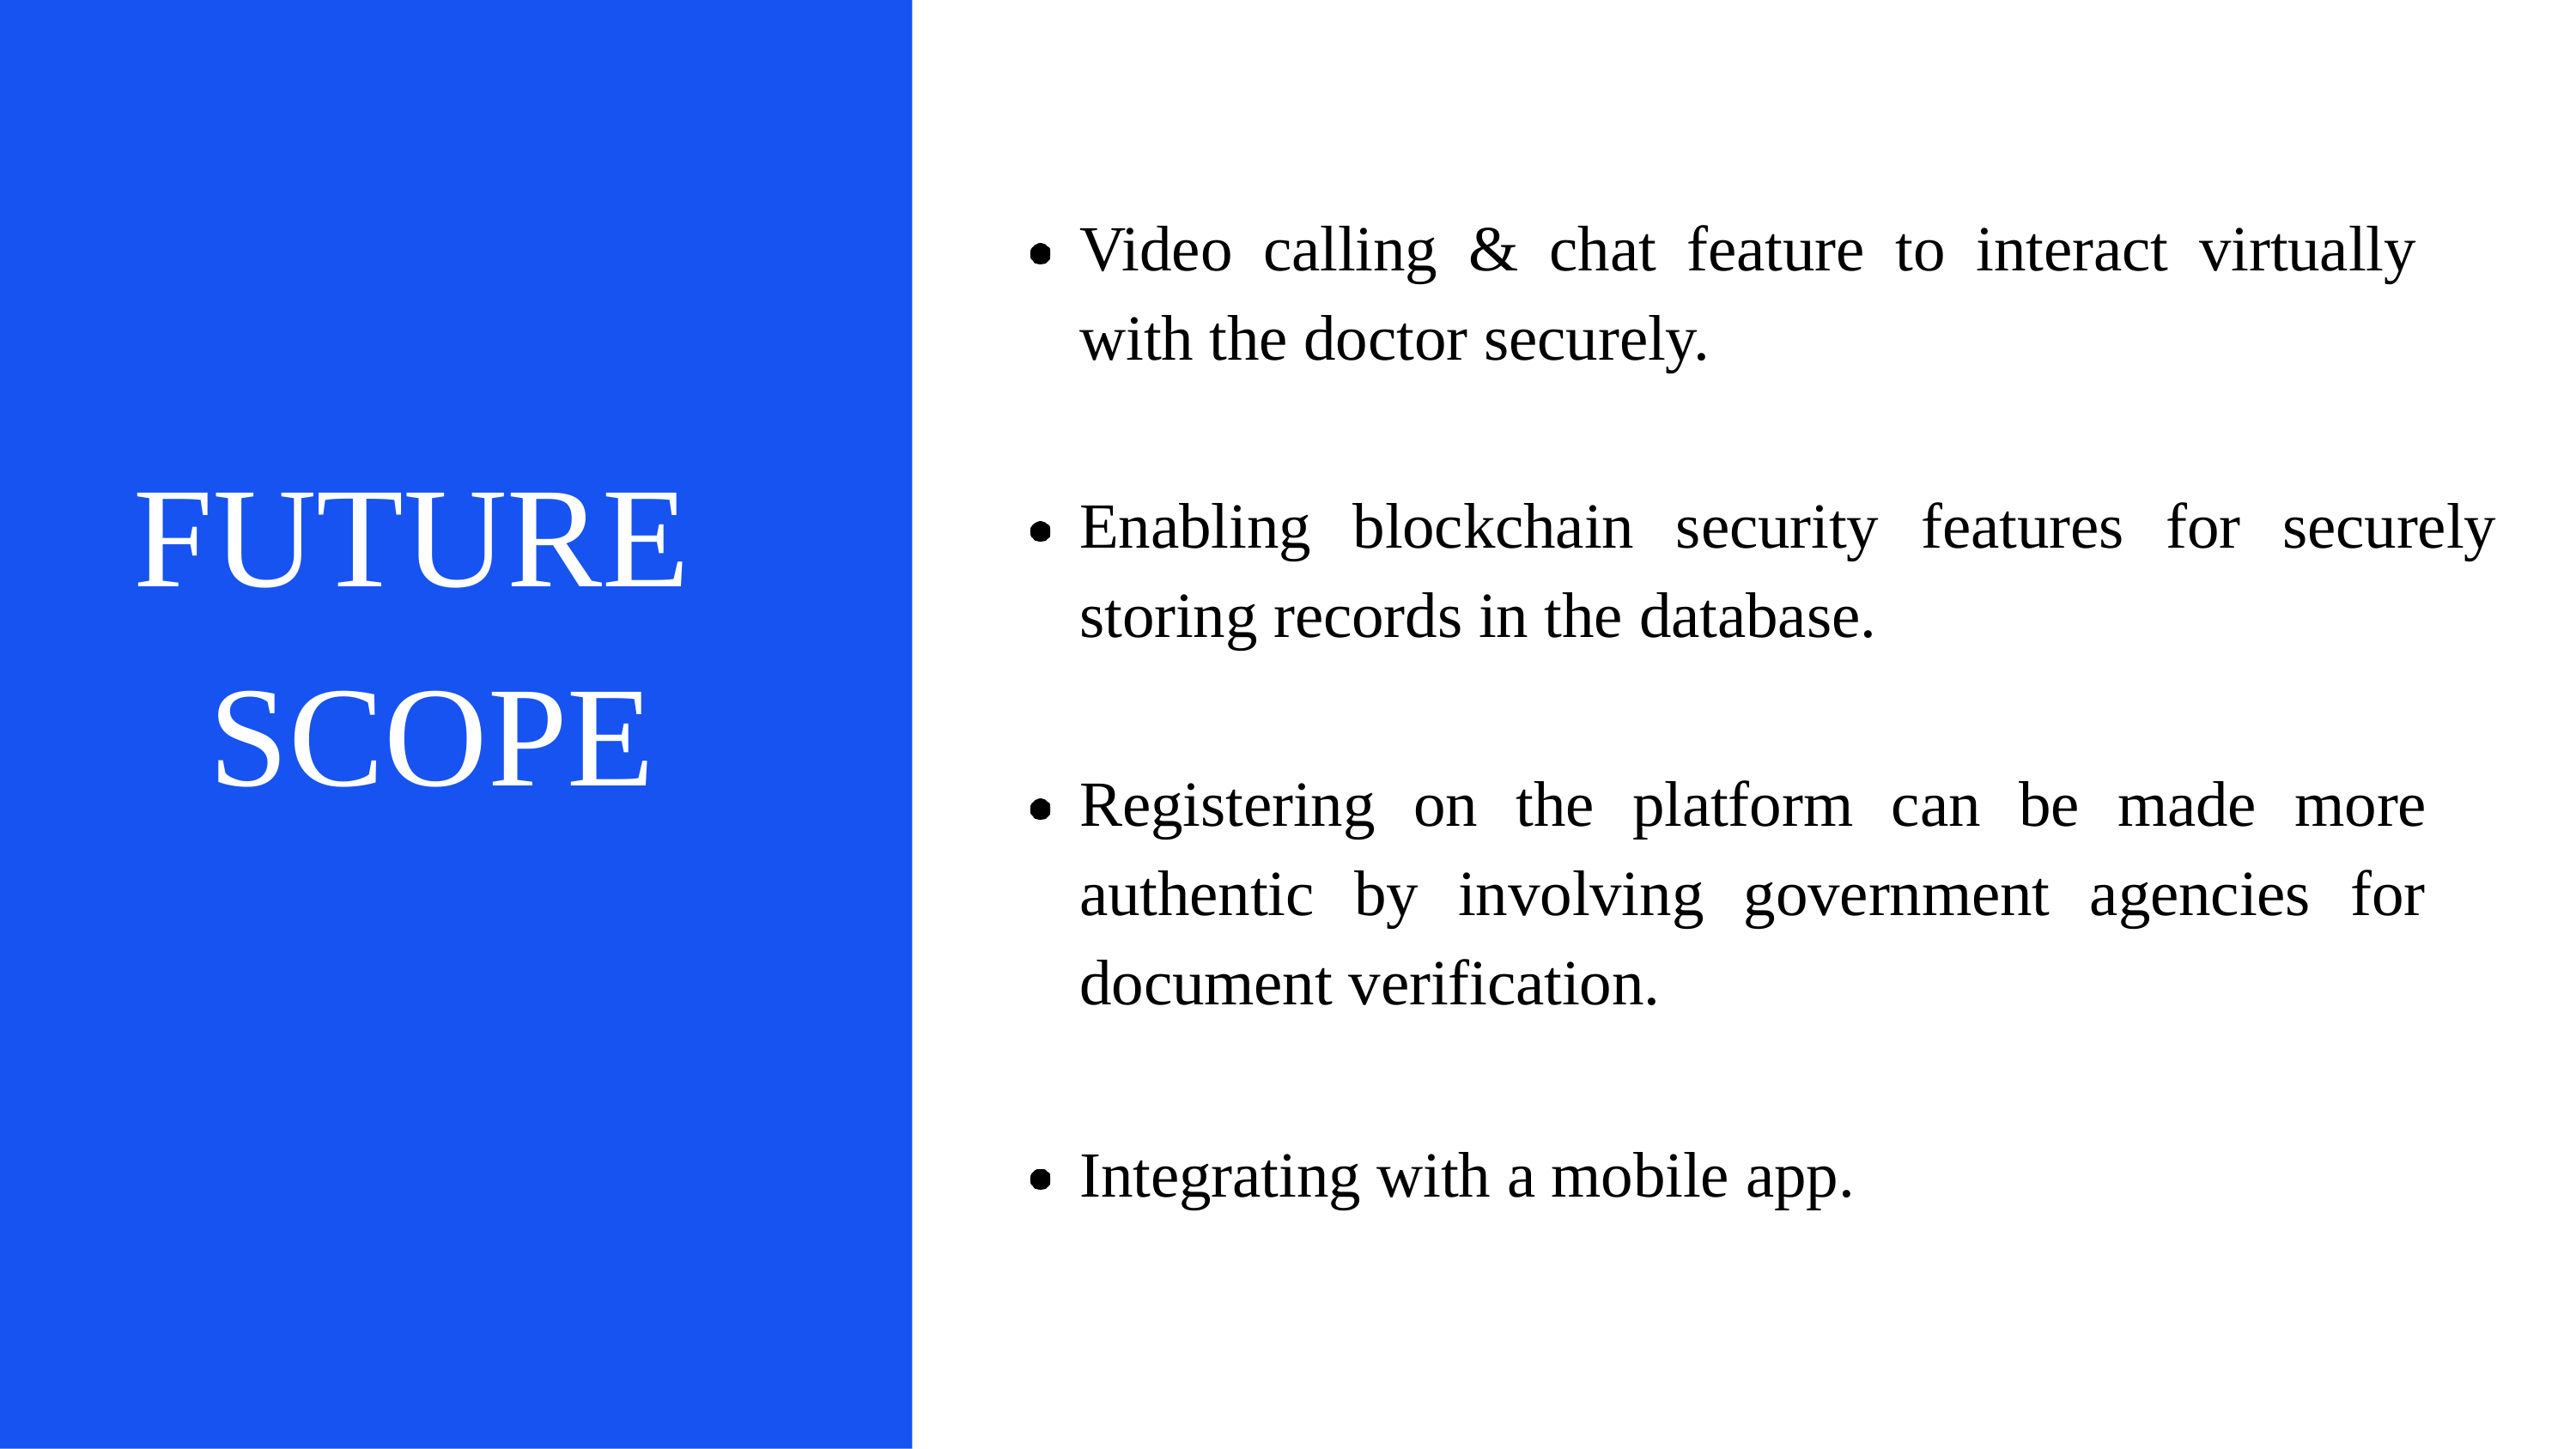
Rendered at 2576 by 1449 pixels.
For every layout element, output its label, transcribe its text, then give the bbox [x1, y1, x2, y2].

text_box [1030, 521, 1051, 542]
text_box [0, 0, 913, 1449]
title Video calling & chat feature to interact virtually with the doctor securely. [1078, 191, 2448, 436]
text_box Enabling blockchain security features for securely storing records in the database. [1078, 470, 2539, 651]
text_box Registering on the platform can be made more authentic by involving government agencies for document verification. [1078, 747, 2467, 1018]
text_box FUTURE SCOPE [131, 415, 720, 815]
text_box [1030, 798, 1051, 820]
text_box [1030, 243, 1051, 264]
text_box Integrating with a mobile app. [1078, 1131, 1953, 1210]
text_box [1030, 1169, 1051, 1190]
